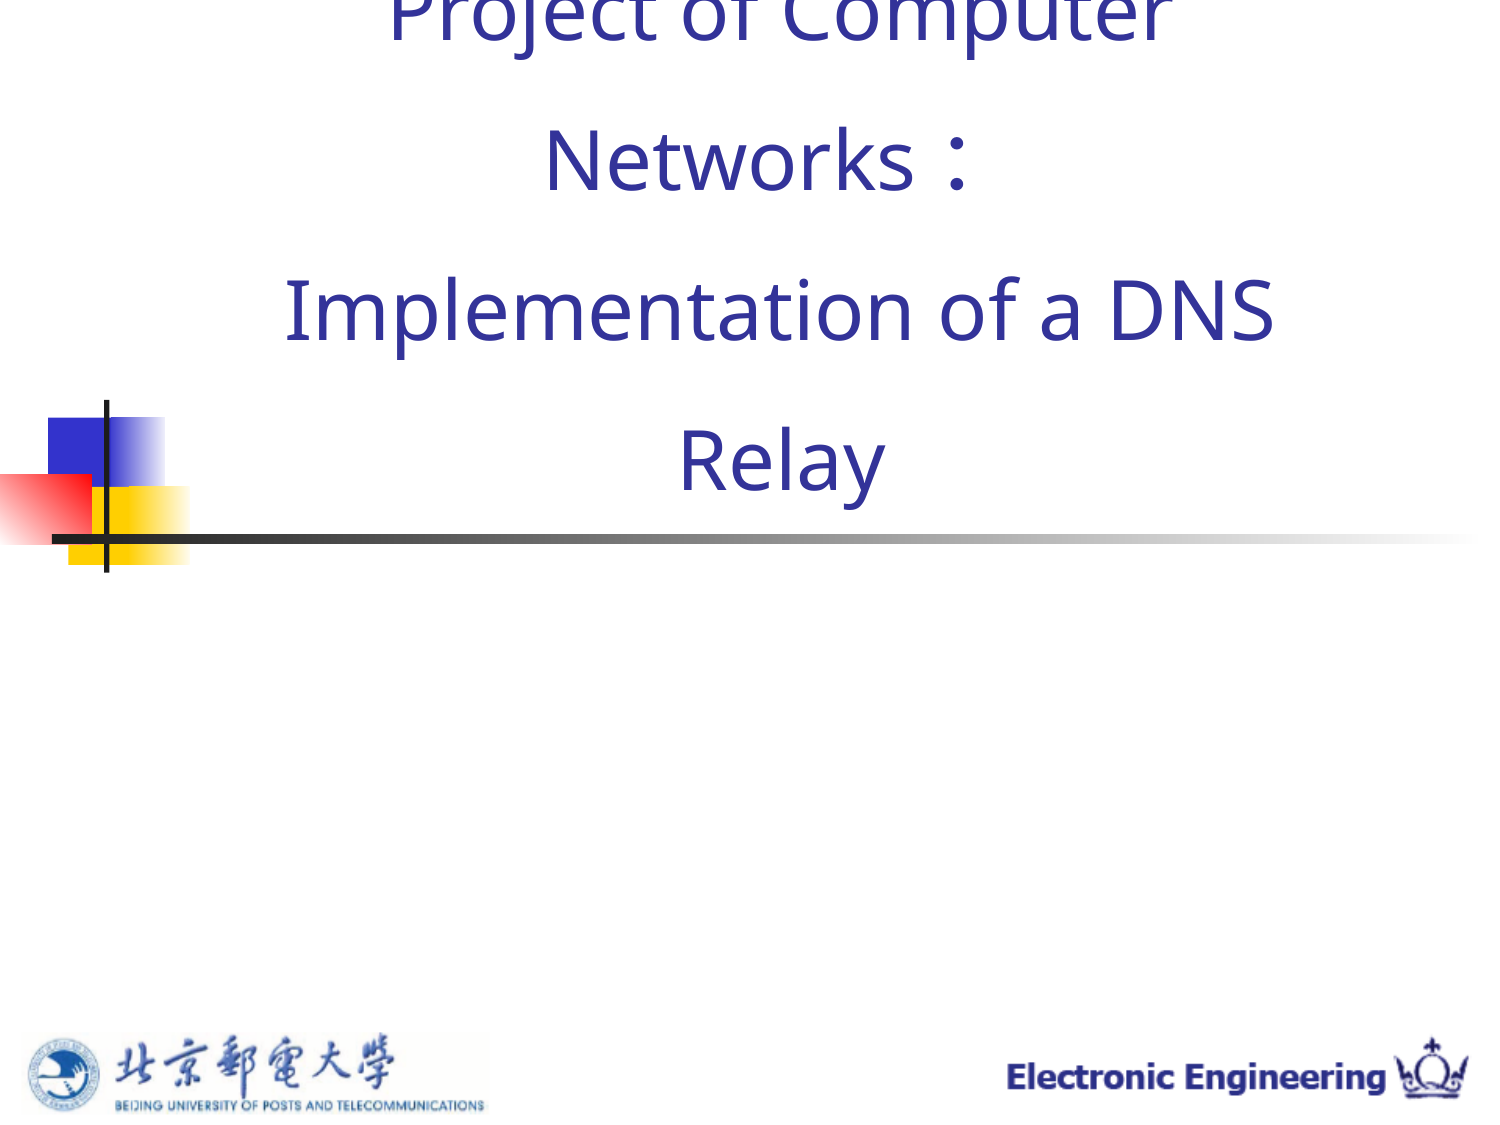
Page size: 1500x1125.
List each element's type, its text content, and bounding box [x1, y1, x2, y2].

title Project of Computer Networks： Implementation of a DNS Relay [162, 274, 1400, 516]
picture [14, 1020, 1486, 1121]
